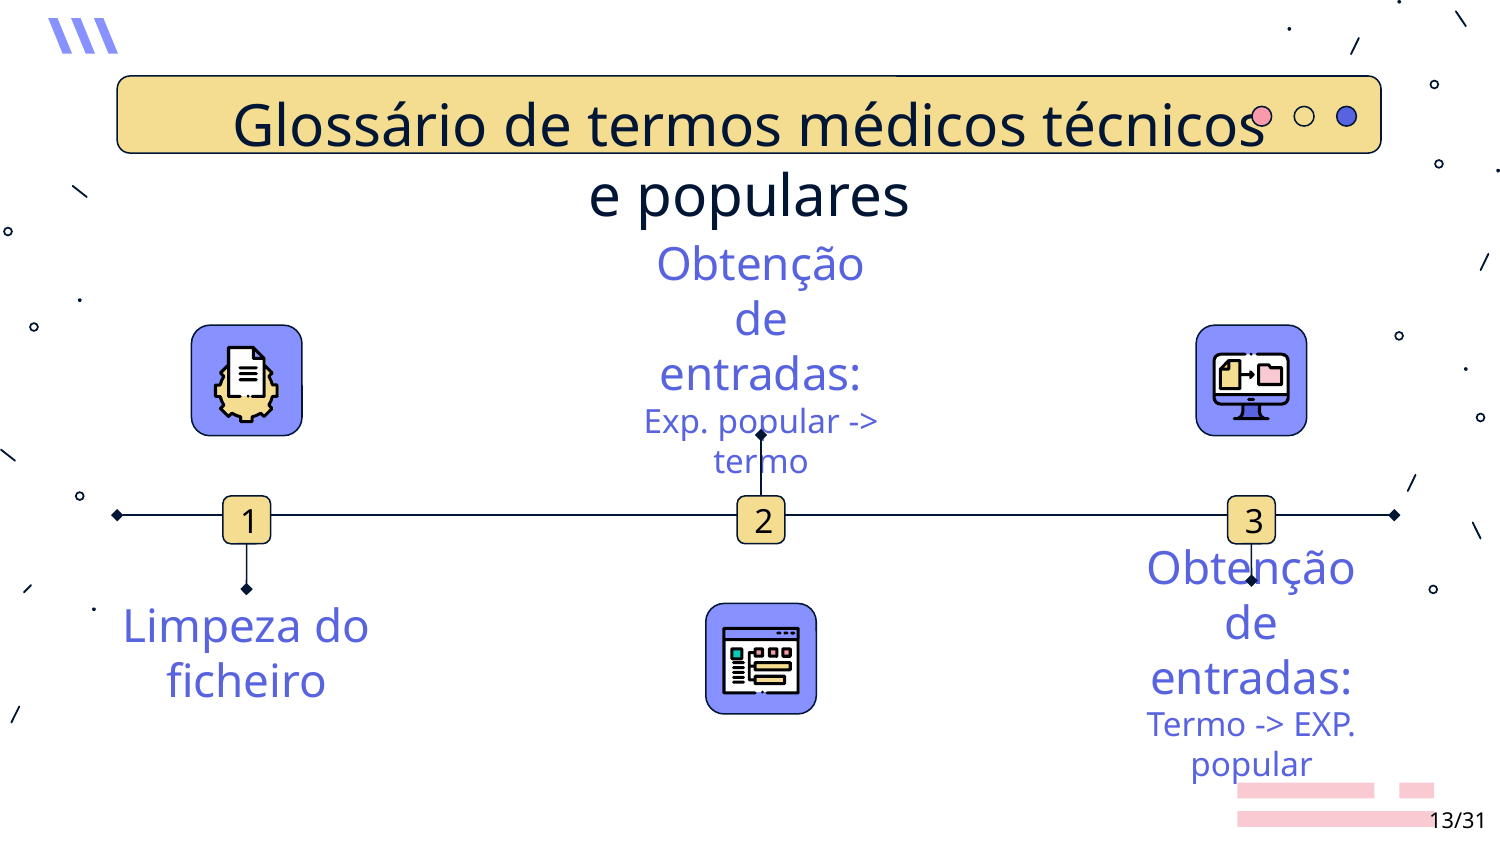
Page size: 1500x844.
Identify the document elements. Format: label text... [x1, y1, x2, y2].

text_box 13/31 [1414, 799, 1500, 841]
text_box [705, 603, 817, 714]
text_box 3 [1227, 495, 1276, 514]
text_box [722, 626, 800, 695]
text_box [213, 345, 280, 424]
title Glossário de termos médicos técnicos e populares [223, 88, 1276, 183]
text_box Obtenção de entradas: Termo -> EXP. popular [1125, 580, 1378, 741]
text_box [191, 325, 303, 436]
text_box [1196, 325, 1307, 436]
text_box 1 [222, 495, 271, 514]
text_box 3 [1227, 523, 1276, 544]
text_box 2 [737, 523, 785, 544]
text_box Limpeza do ficheiro [120, 589, 373, 714]
text_box 2 [737, 495, 785, 514]
text_box [117, 75, 1382, 154]
text_box Obtenção de entradas: Exp. popular -> termo [635, 279, 887, 436]
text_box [1251, 106, 1357, 127]
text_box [1212, 351, 1290, 421]
text_box 1 [222, 523, 271, 544]
